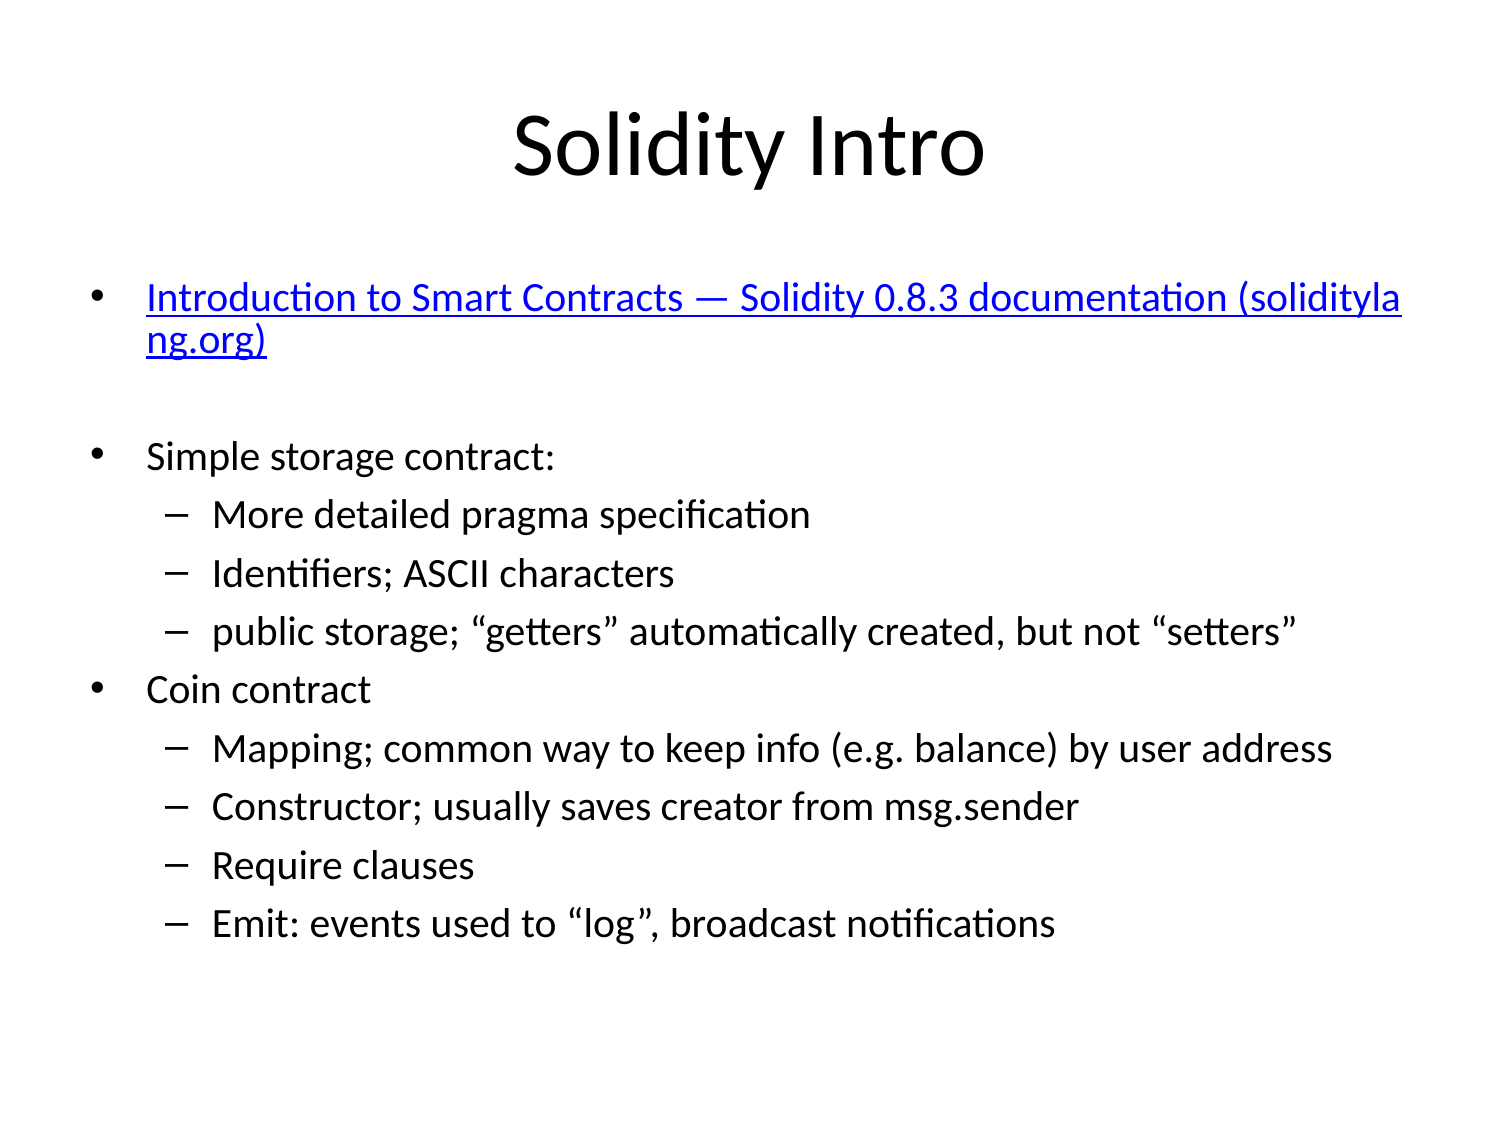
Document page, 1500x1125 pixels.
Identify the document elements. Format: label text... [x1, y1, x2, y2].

title Solidity Intro [75, 45, 1425, 233]
list Introduction to Smart Contracts — Solidity 0.8.3 documentation (soliditylang.org) Simple storage contract: More detailed pragma specification Identifiers; ASCII characters public storage; “getters” automatically created, but not “setters” Coin contract Mapping; common way to keep info (e.g. balance) by user address Constructor; usually saves creator from msg.sender Require clauses Emit: events used to “log”, broadcast notifications [75, 262, 1425, 1005]
